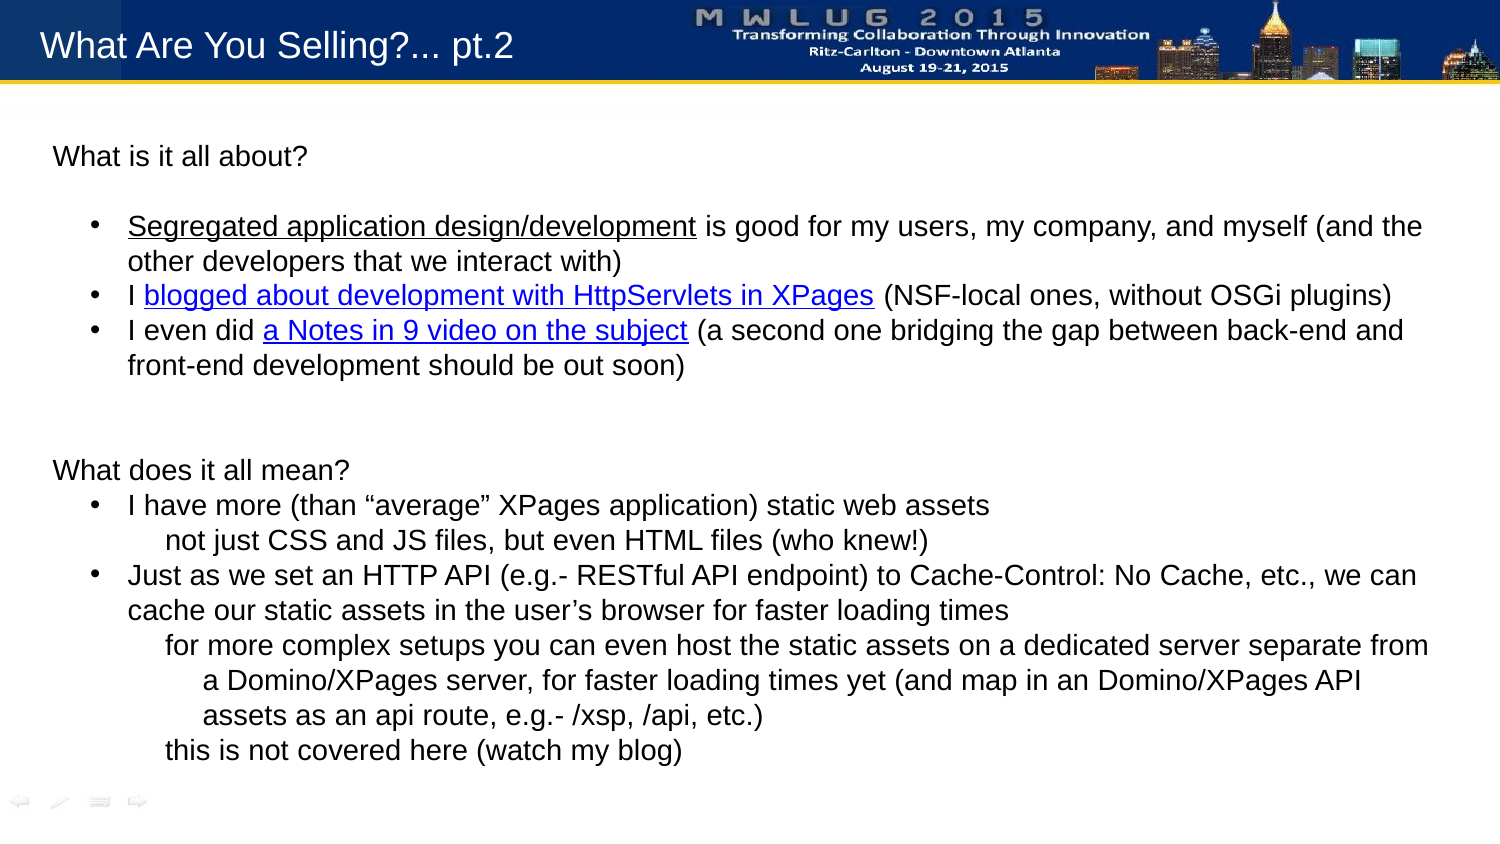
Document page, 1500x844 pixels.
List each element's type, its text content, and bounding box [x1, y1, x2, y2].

list What Are You Selling?... pt.2 [24, 6, 738, 54]
list What is it all about? Segregated application design/development is good for my users, my company, and myself (and the other developers that we interact with) I blogged about development with HttpServlets in XPages (NSF-local ones, without OSGi plugins) I even did a Notes in 9 video on the subject (a second one bridging the gap between back-end and front-end development should be out soon) What does it all mean? I have more (than “average” XPages application) static web assets not just CSS and JS files, but even HTML files (who knew!) Just as we set an HTTP API (e.g.- RESTful API endpoint) to Cache-Control: No Cache, etc., we can cache our static assets in the user’s browser for faster loading times for more complex setups you can even host the static assets on a dedicated server separate from a Domino/XPages server, for faster loading times yet (and map in an Domino/XPages API assets as an api route, e.g.- /xsp, /api, etc.) this is not covered here (watch my blog) [37, 121, 1463, 807]
picture [0, 0, 1500, 844]
